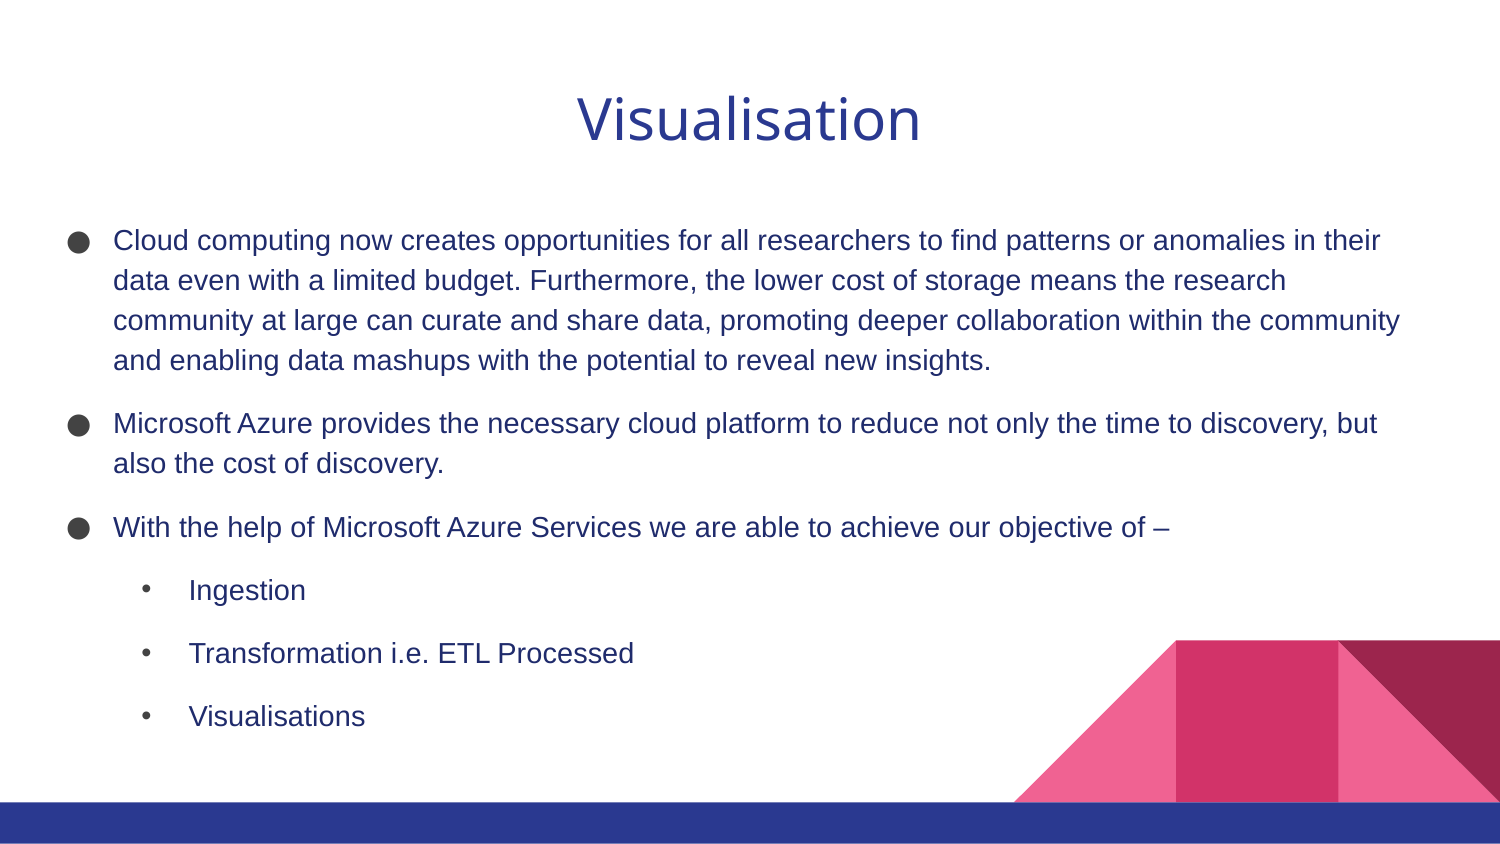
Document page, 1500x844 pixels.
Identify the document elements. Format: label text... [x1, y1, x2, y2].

title Visualisation [51, 67, 1449, 167]
list Cloud computing now creates opportunities for all researchers to find patterns or anomalies in their data even with a limited budget. Furthermore, the lower cost of storage means the research community at large can curate and share data, promoting deeper collaboration within the community and enabling data mashups with the potential to reveal new insights. Microsoft Azure provides the necessary cloud platform to reduce not only the time to discovery, but also the cost of discovery. With the help of Microsoft Azure Services we are able to achieve our objective of – Ingestion Transformation i.e. ETL Processed Visualisations [51, 201, 1449, 750]
